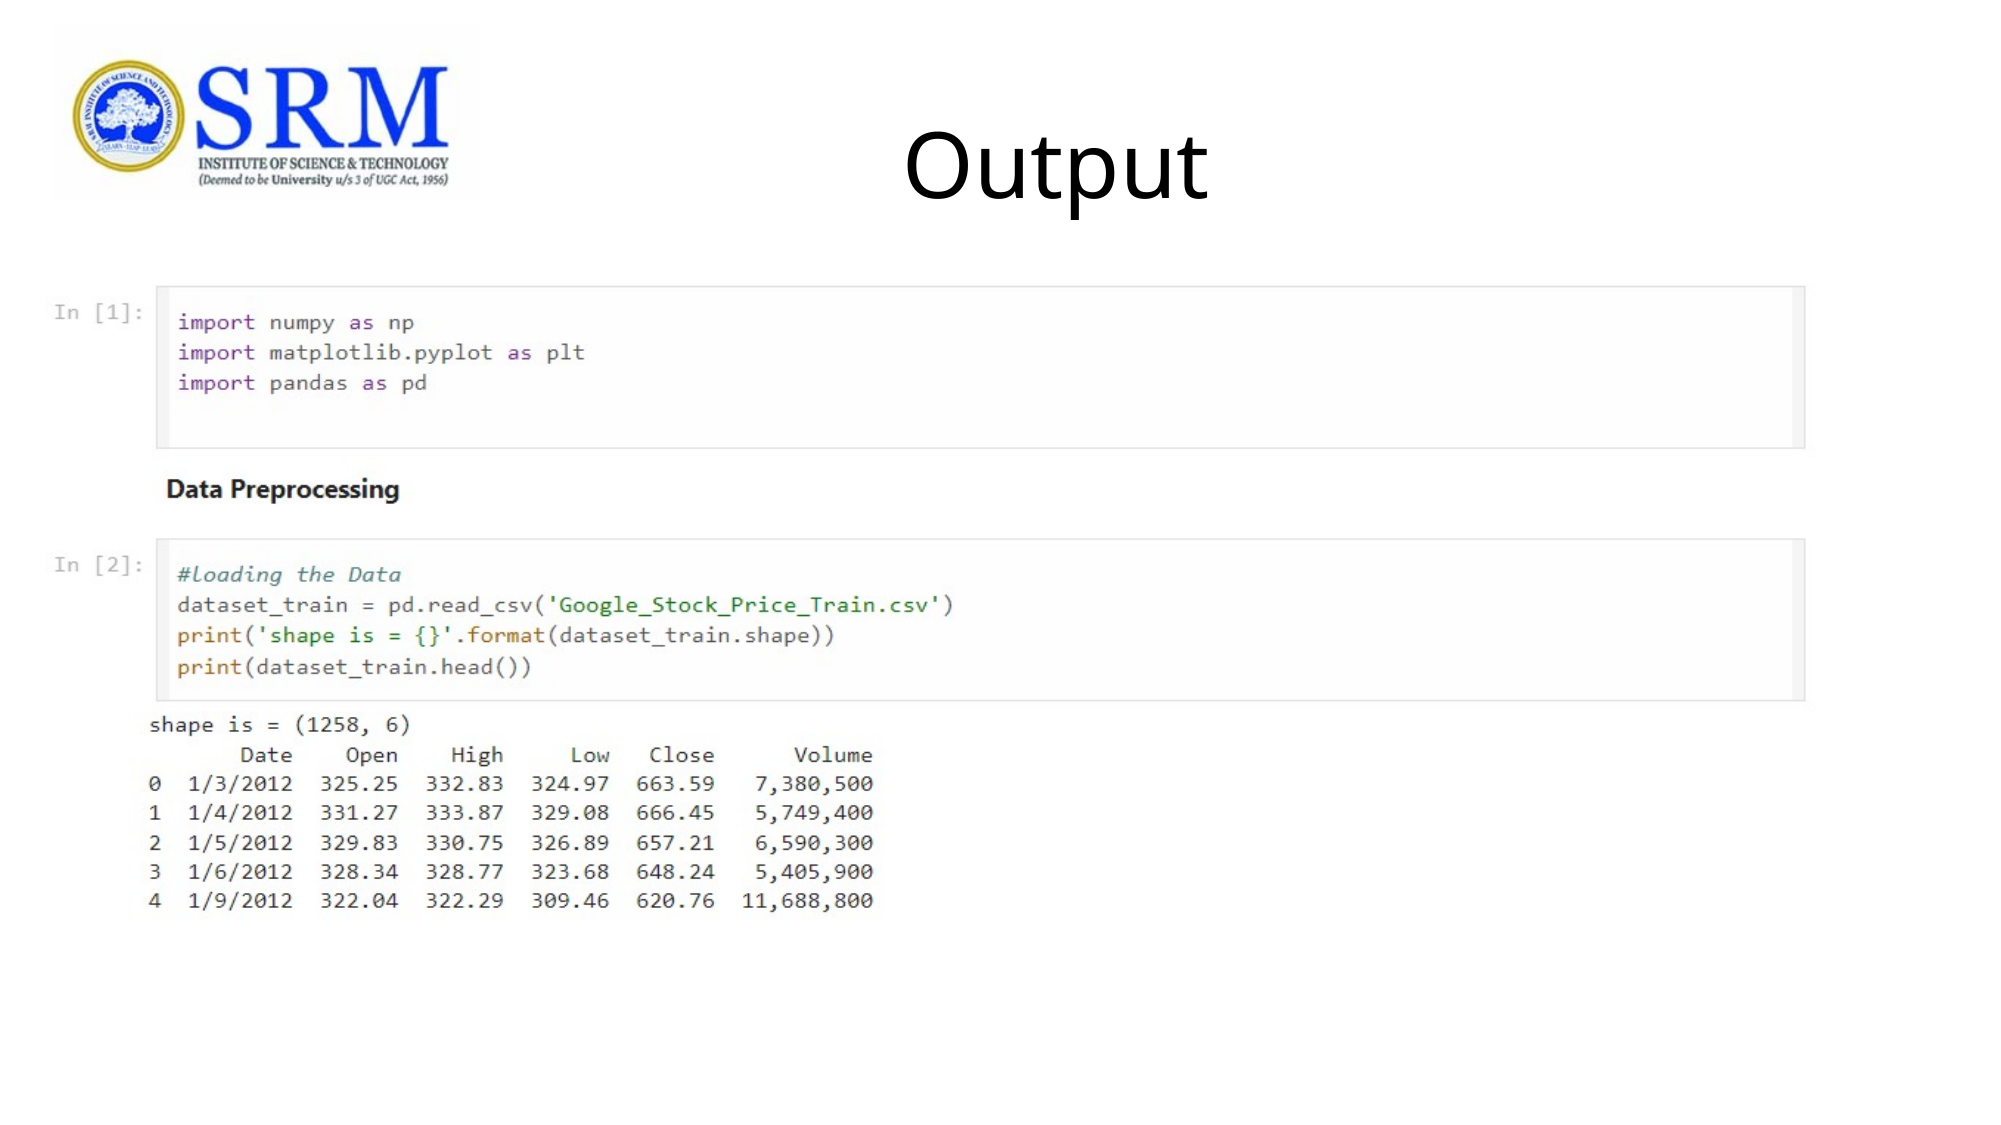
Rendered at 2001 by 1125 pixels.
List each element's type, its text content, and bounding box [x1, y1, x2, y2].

title Output [137, 59, 1863, 278]
picture [54, 24, 481, 201]
picture [20, 250, 1823, 931]
